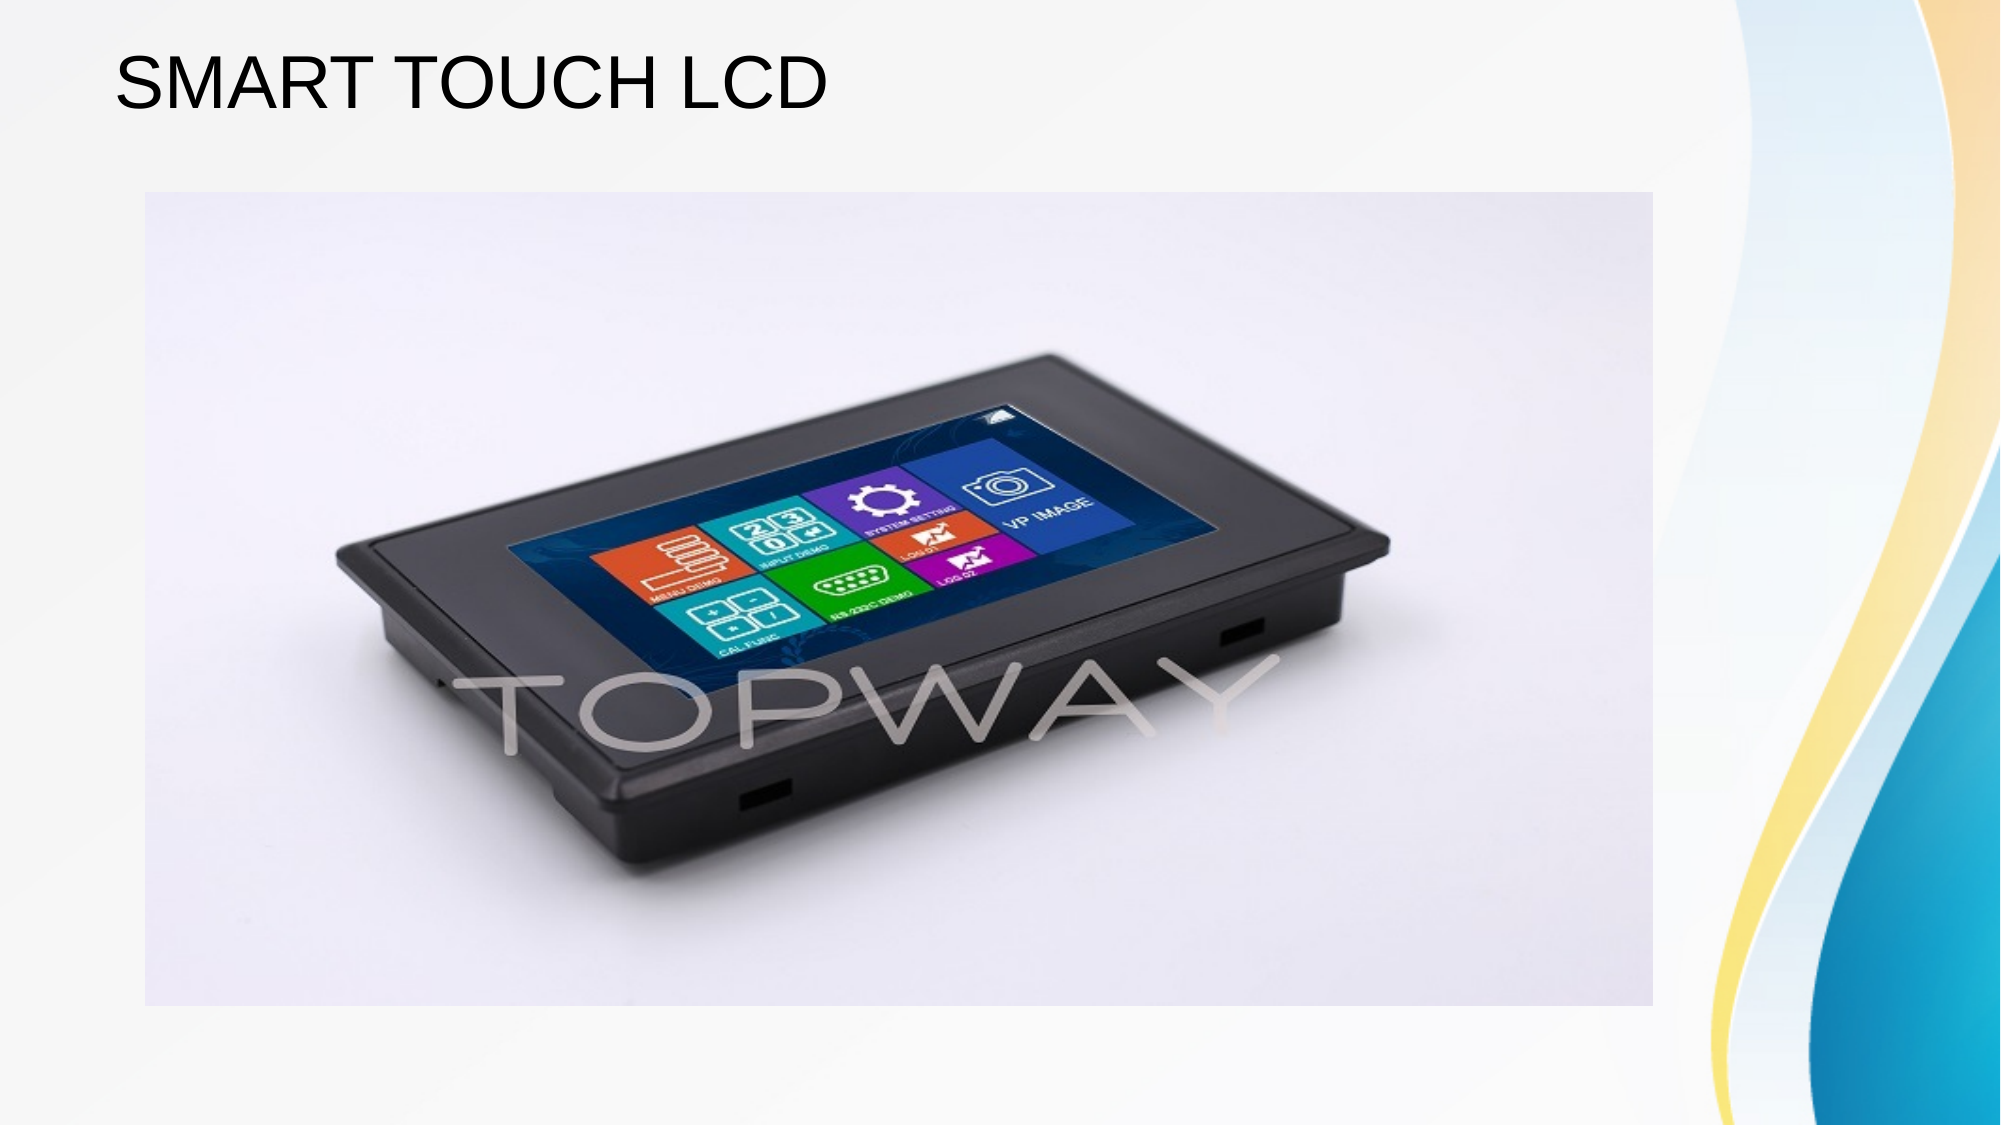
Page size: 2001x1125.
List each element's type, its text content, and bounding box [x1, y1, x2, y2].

picture [0, 0, 2001, 1125]
title SMART TOUCH LCD [99, 30, 1901, 127]
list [145, 192, 1653, 1006]
